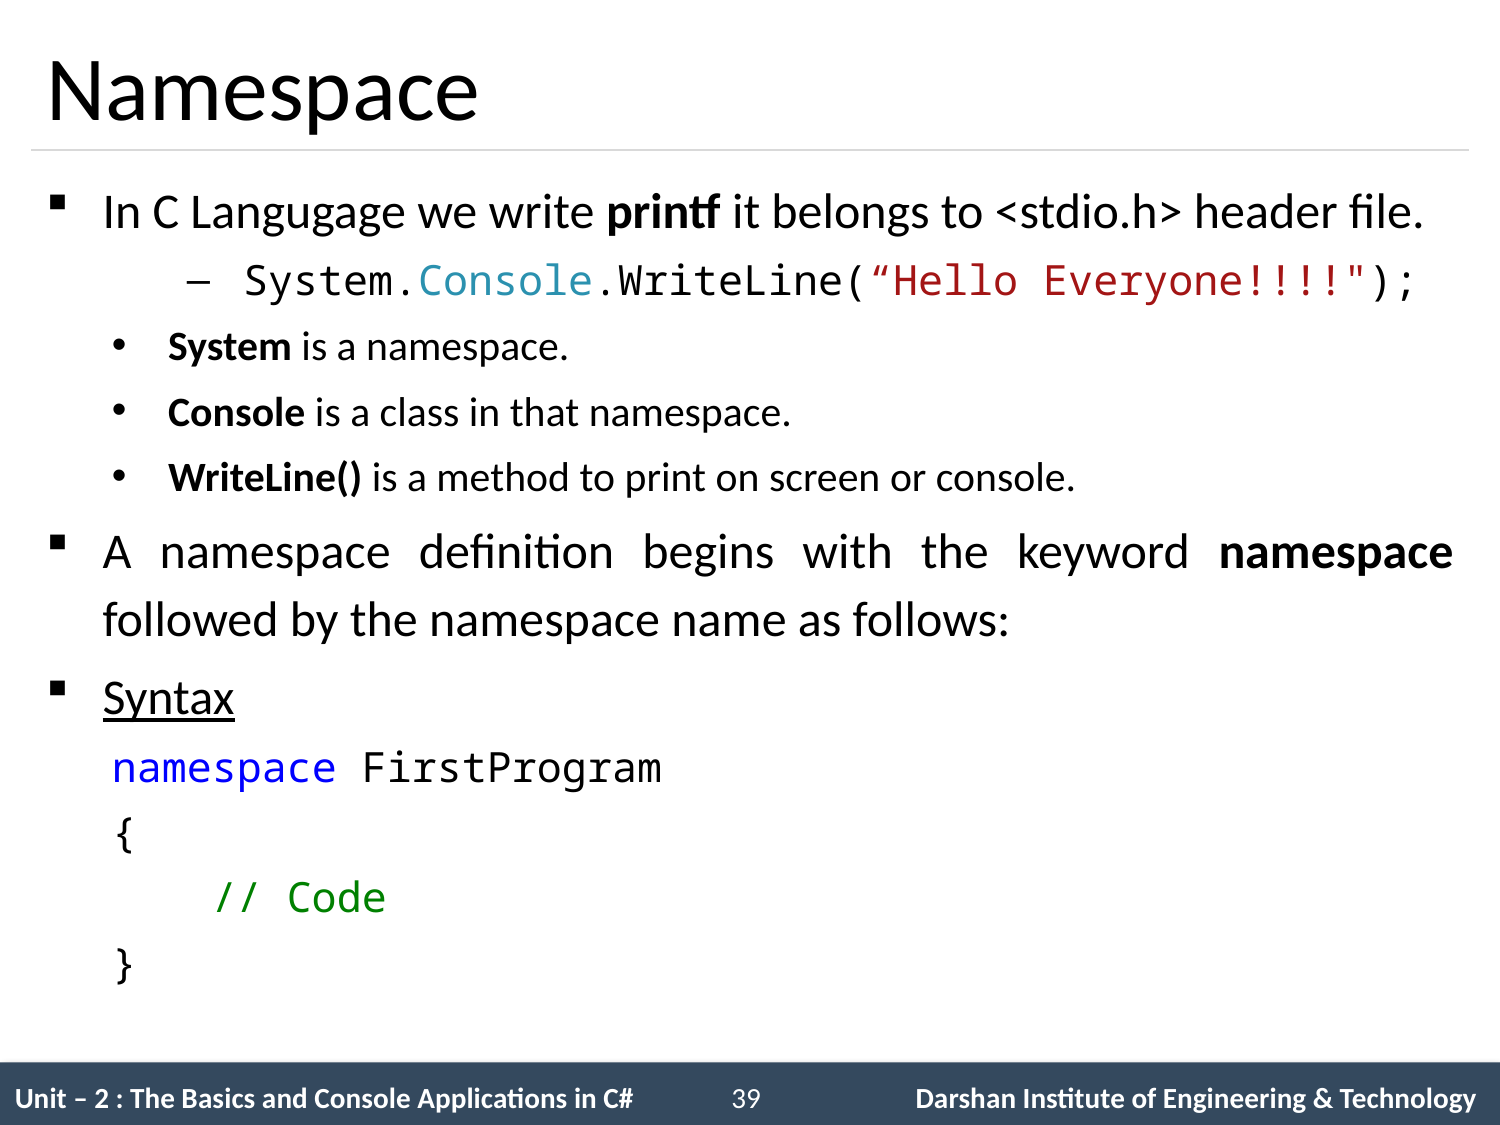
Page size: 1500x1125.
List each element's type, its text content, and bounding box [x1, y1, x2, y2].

title Namespace [31, 17, 1469, 150]
list In C Langugage we write printf it belongs to <stdio.h> header file. System.Console.WriteLine(“Hello Everyone!!!!"); System is a namespace. Console is a class in that namespace. WriteLine() is a method to print on screen or console. A namespace definition begins with the keyword namespace followed by the namespace name as follows: Syntax namespace FirstProgram { // Code } [31, 162, 1469, 1038]
